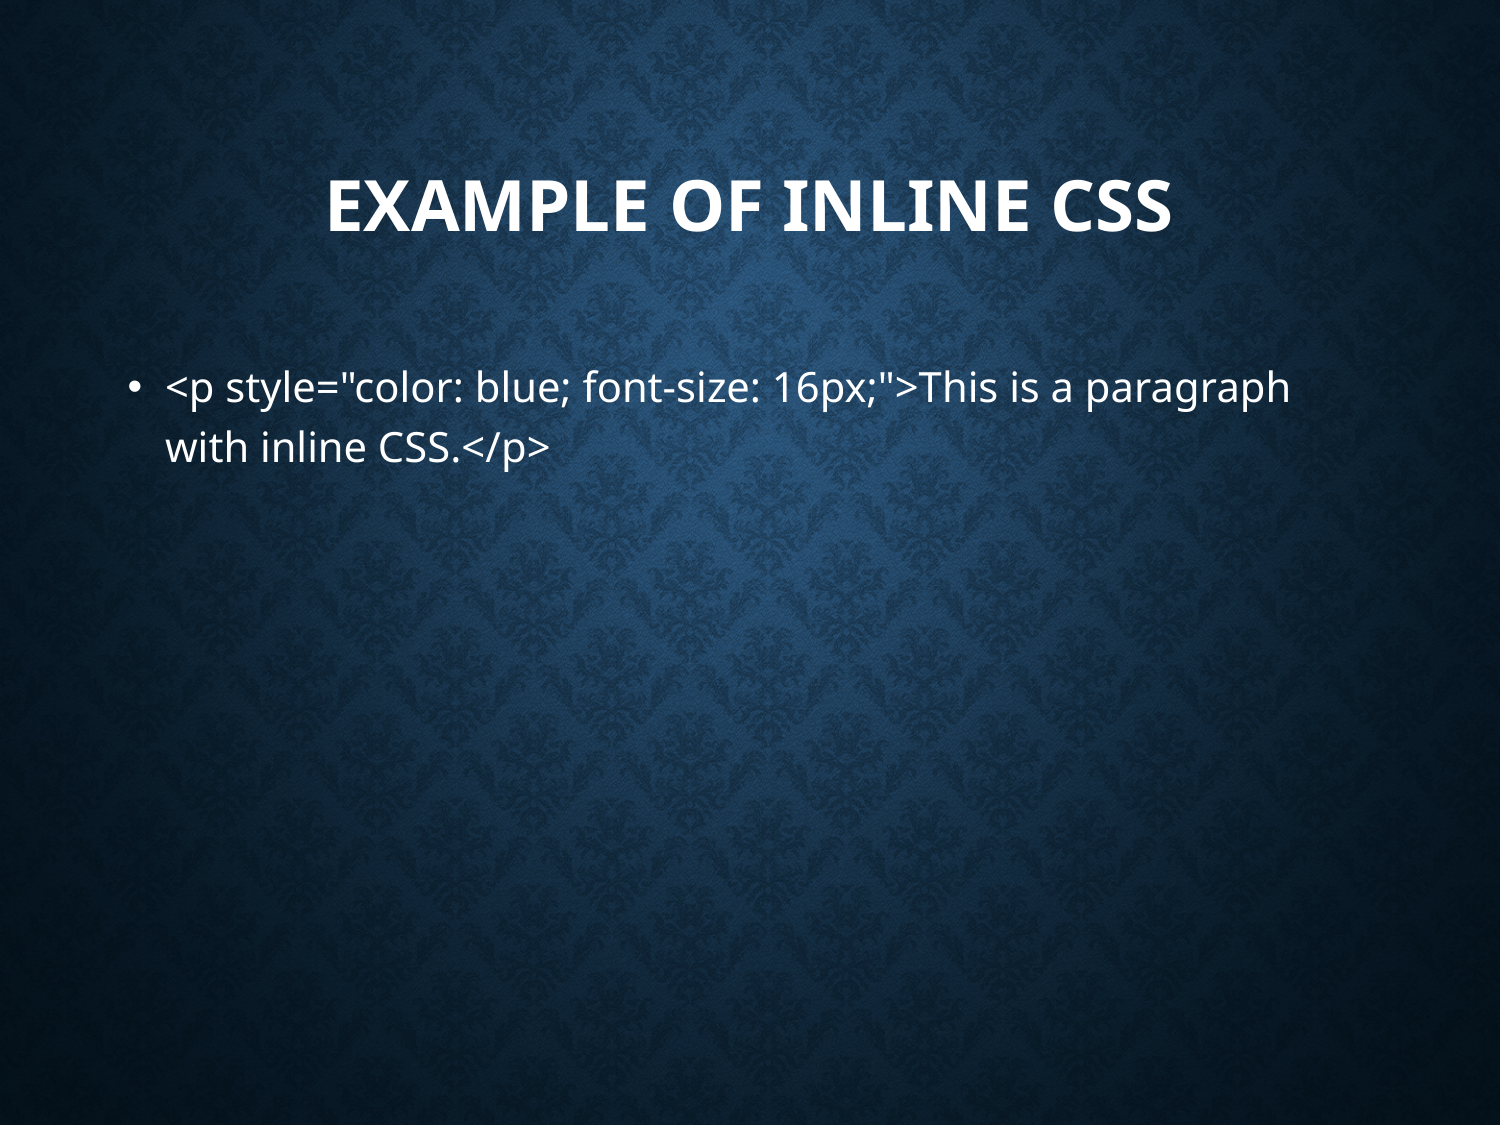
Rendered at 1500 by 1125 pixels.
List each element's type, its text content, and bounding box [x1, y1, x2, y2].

list <p style="color: blue; font-size: 16px;">This is a paragraph with inline CSS.</p> [112, 343, 1387, 950]
title Example of Inline CSS [112, 99, 1387, 318]
